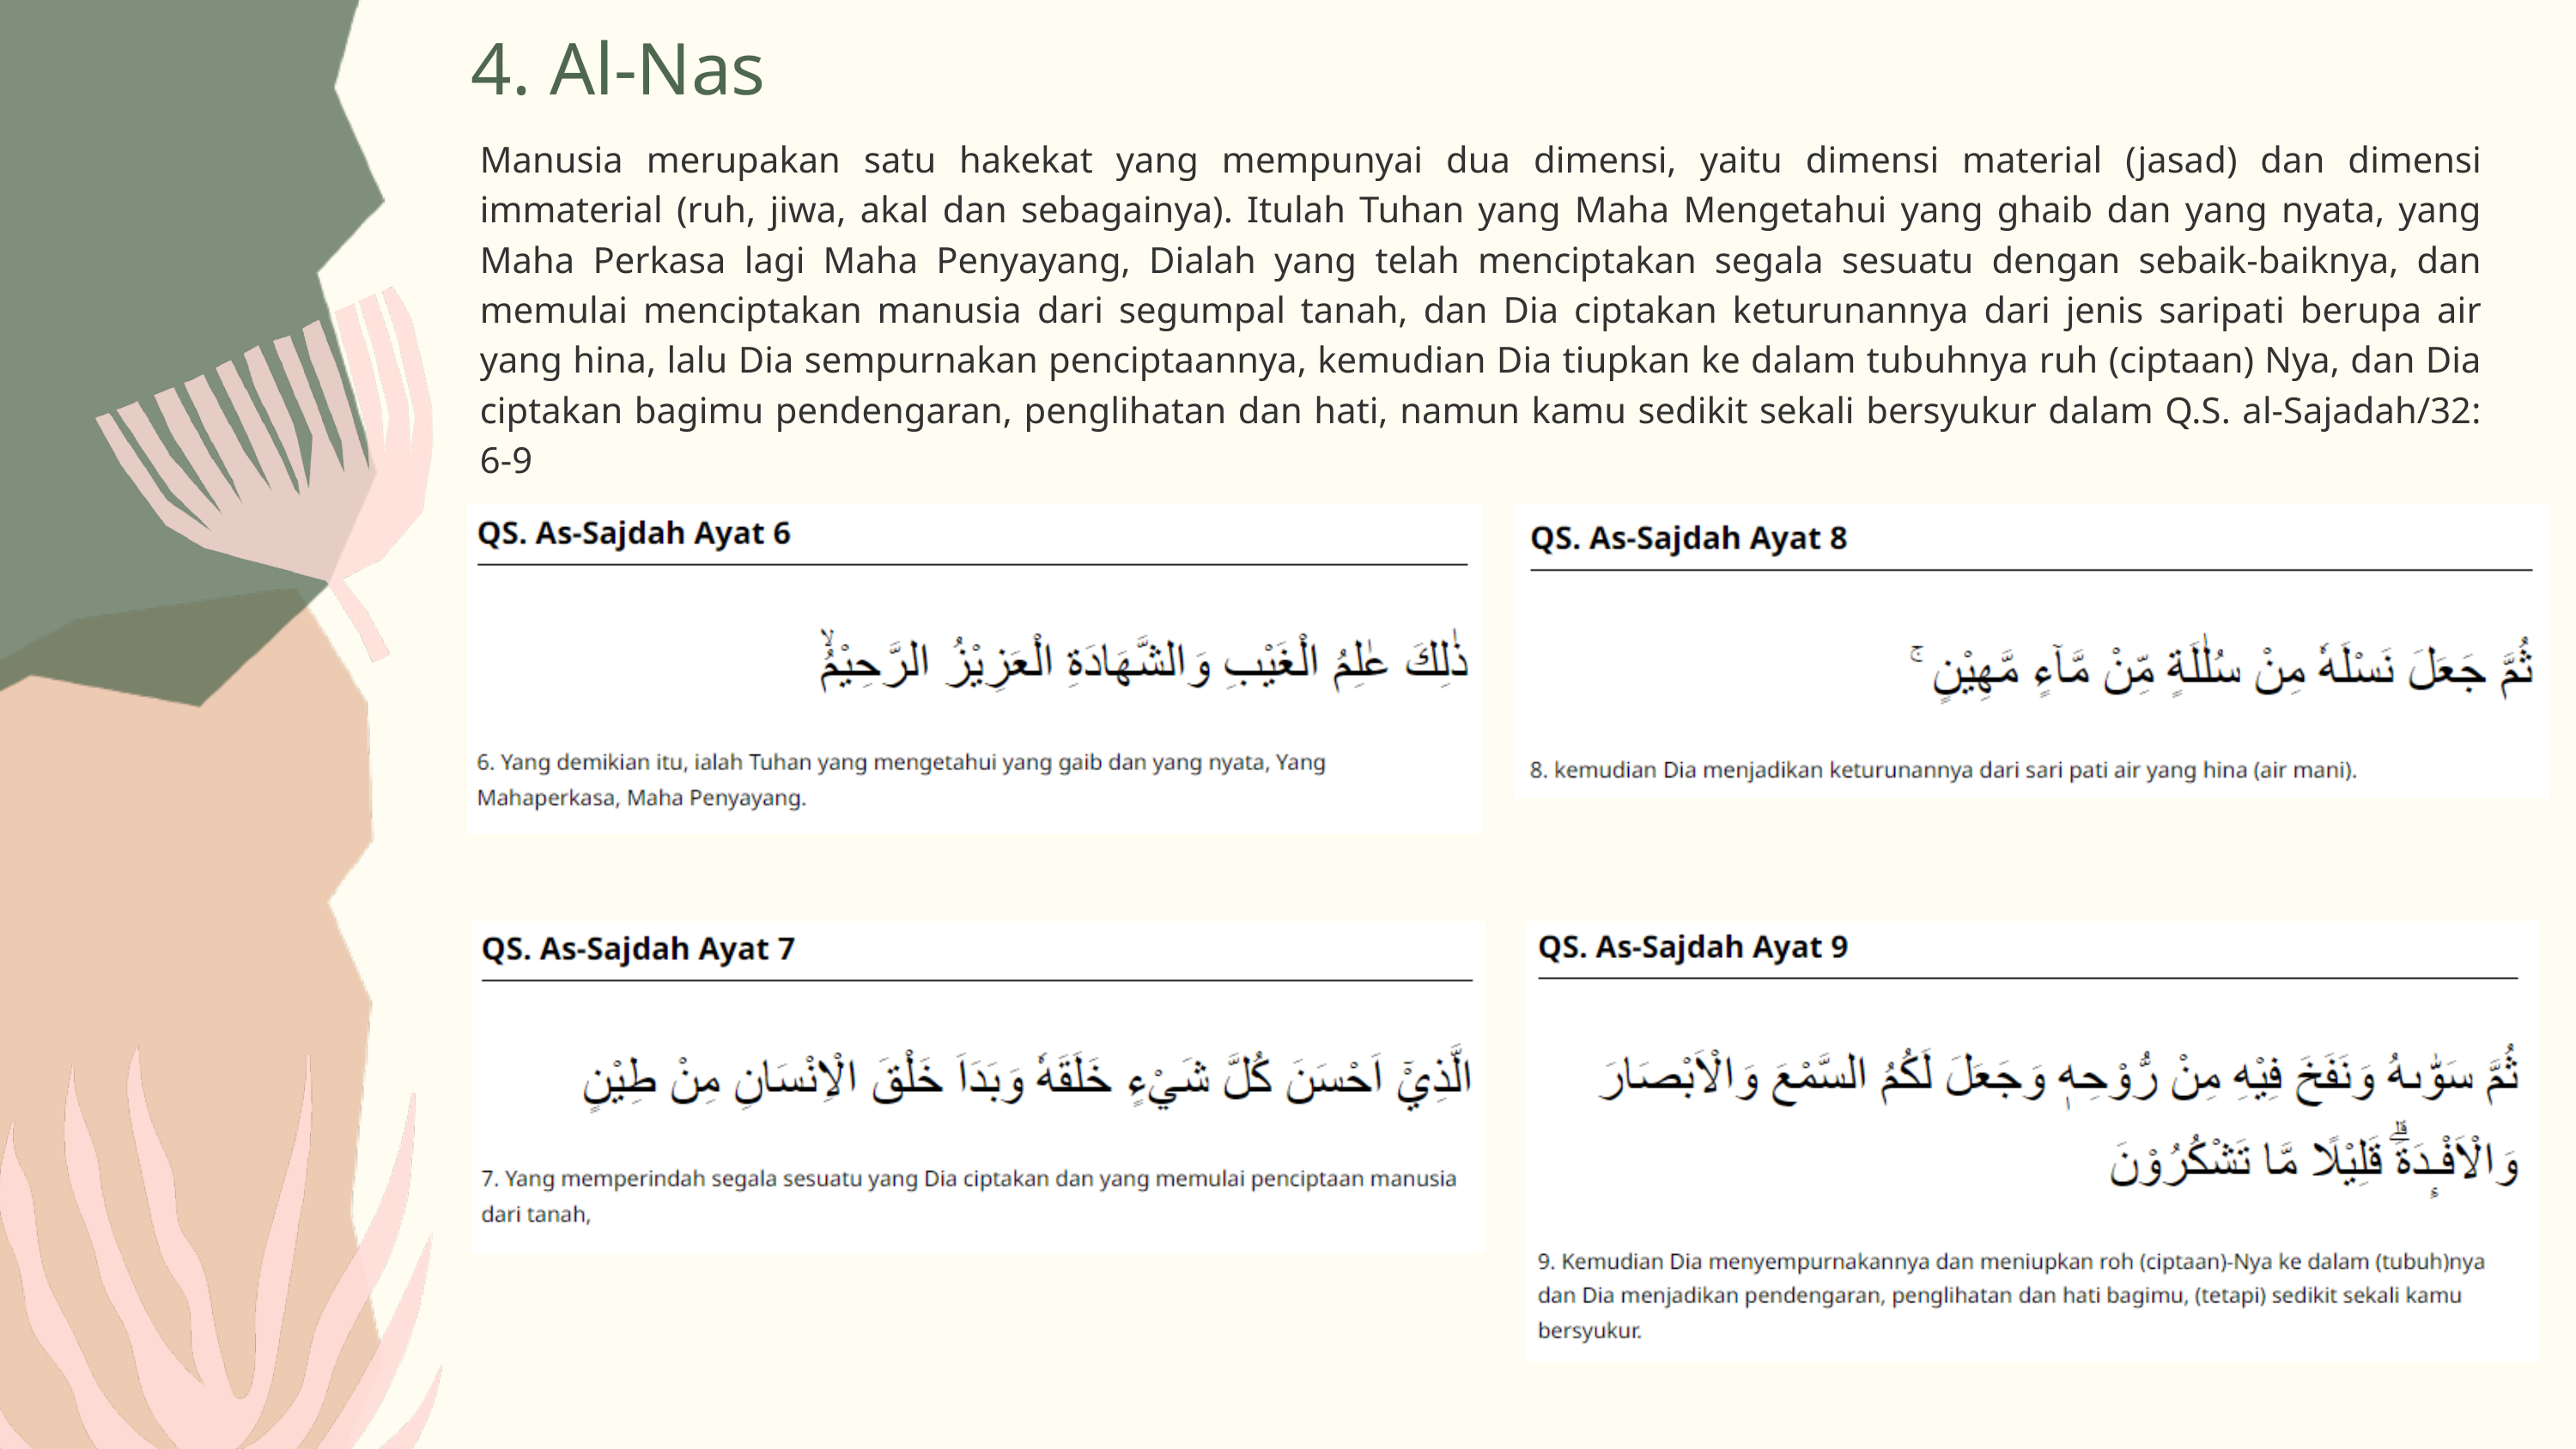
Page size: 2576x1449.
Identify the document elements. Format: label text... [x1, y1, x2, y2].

text_box Manusia merupakan satu hakekat yang mempunyai dua dimensi, yaitu dimensi material (jasad) dan dimensi immaterial (ruh, jiwa, akal dan sebagainya). Itulah Tuhan yang Maha Mengetahui yang ghaib dan yang nyata, yang Maha Perkasa lagi Maha Penyayang, Dialah yang telah menciptakan segala sesuatu dengan sebaik-baiknya, dan memulai menciptakan manusia dari segumpal tanah, dan Dia ciptakan keturunannya dari jenis saripati berupa air yang hina, lalu Dia sempurnakan penciptaannya, kemudian Dia tiupkan ke dalam tubuhnya ruh (ciptaan) Nya, dan Dia ciptakan bagimu pendengaran, penglihatan dan hati, namun kamu sedikit sekali bersyukur dalam Q.S. al-Sajadah/32: 6-9 [480, 199, 2483, 481]
picture [1524, 921, 2540, 1361]
picture [0, 0, 1482, 1449]
picture [1514, 504, 2550, 799]
picture [471, 921, 1486, 1254]
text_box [471, 22, 2492, 190]
